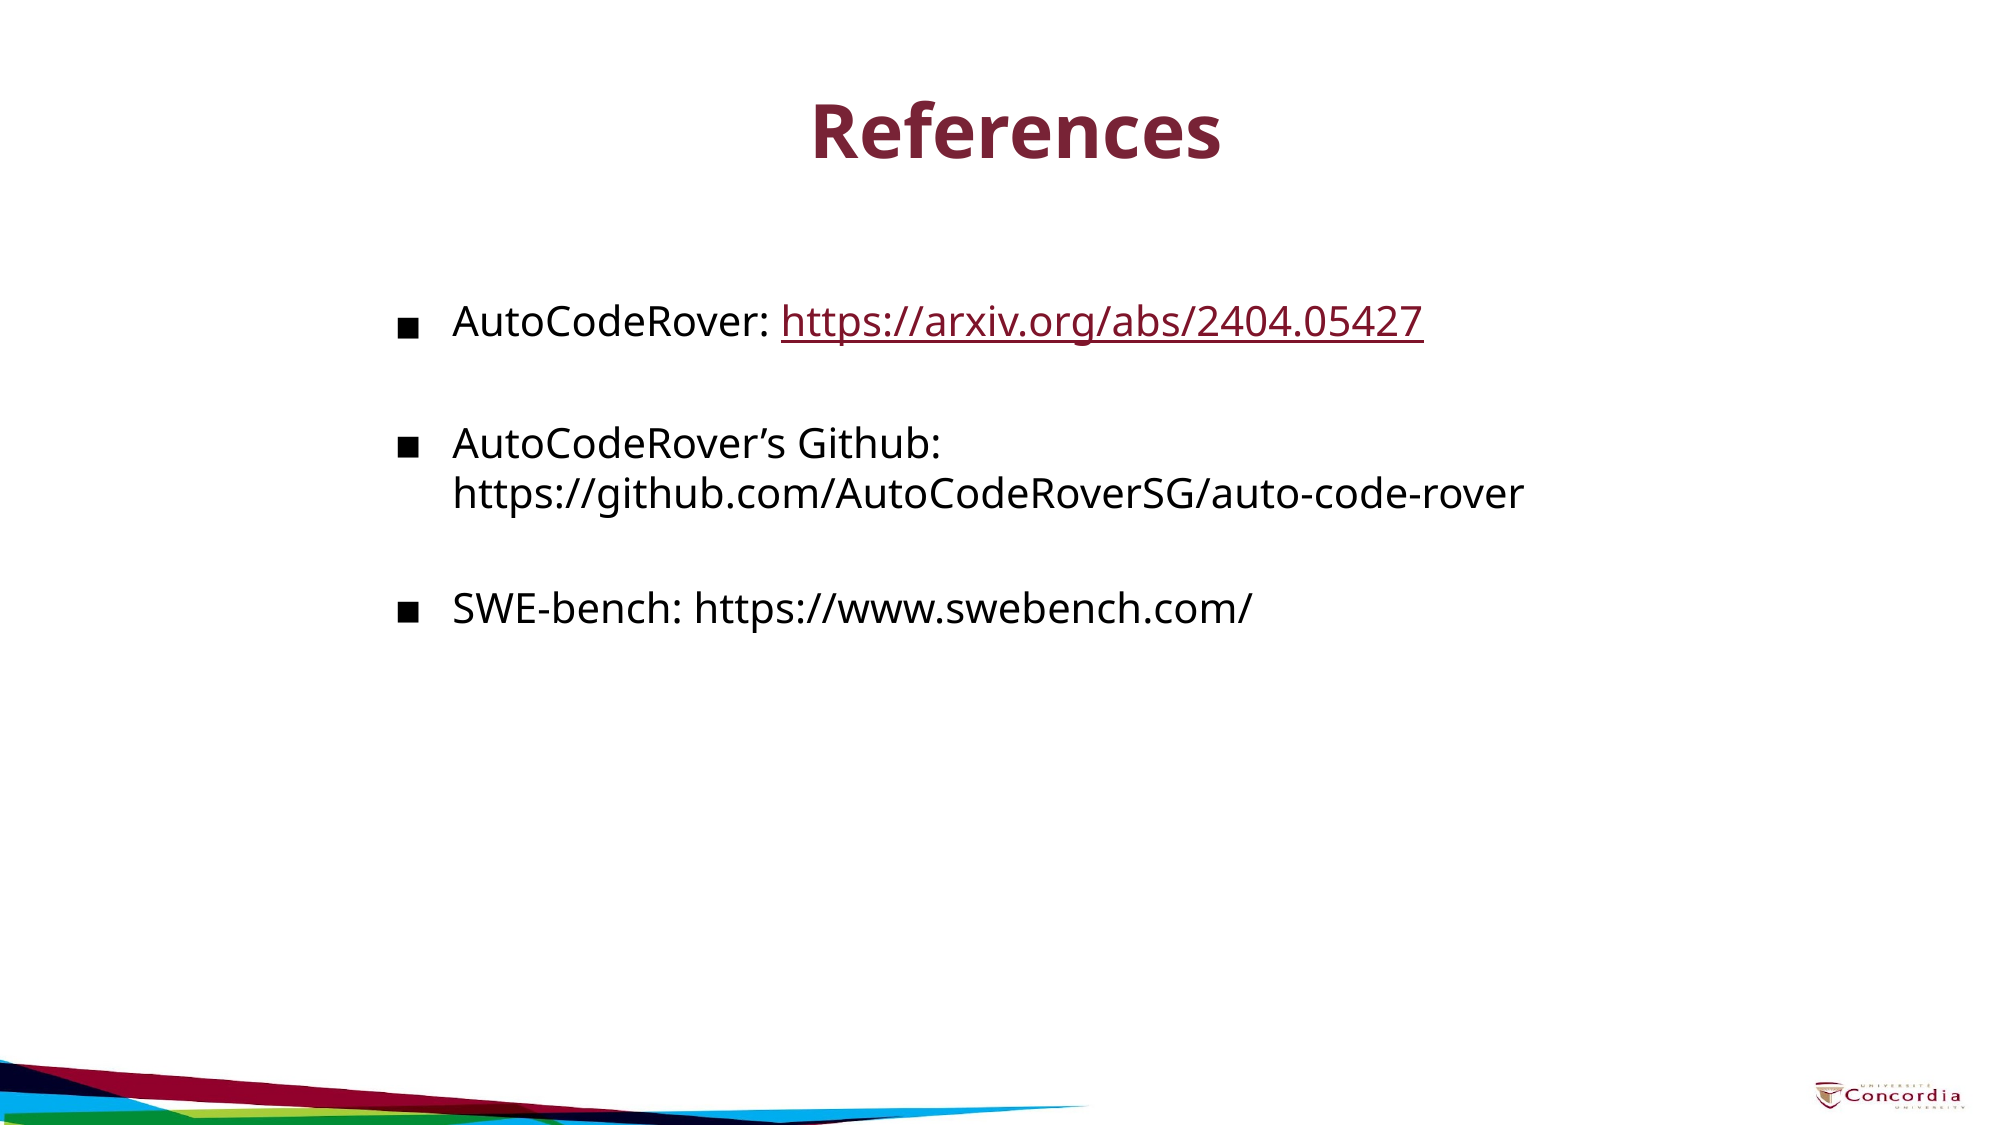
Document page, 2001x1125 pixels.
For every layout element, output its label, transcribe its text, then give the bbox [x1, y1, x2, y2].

title References [341, 62, 1617, 250]
picture [0, 0, 2001, 1125]
list AutoCodeRover: https://arxiv.org/abs/2404.05427 AutoCodeRover’s Github: https://github.com/AutoCodeRoverSG/auto-code-rover SWE-bench: https://www.swebench.com/ [362, 287, 1666, 963]
